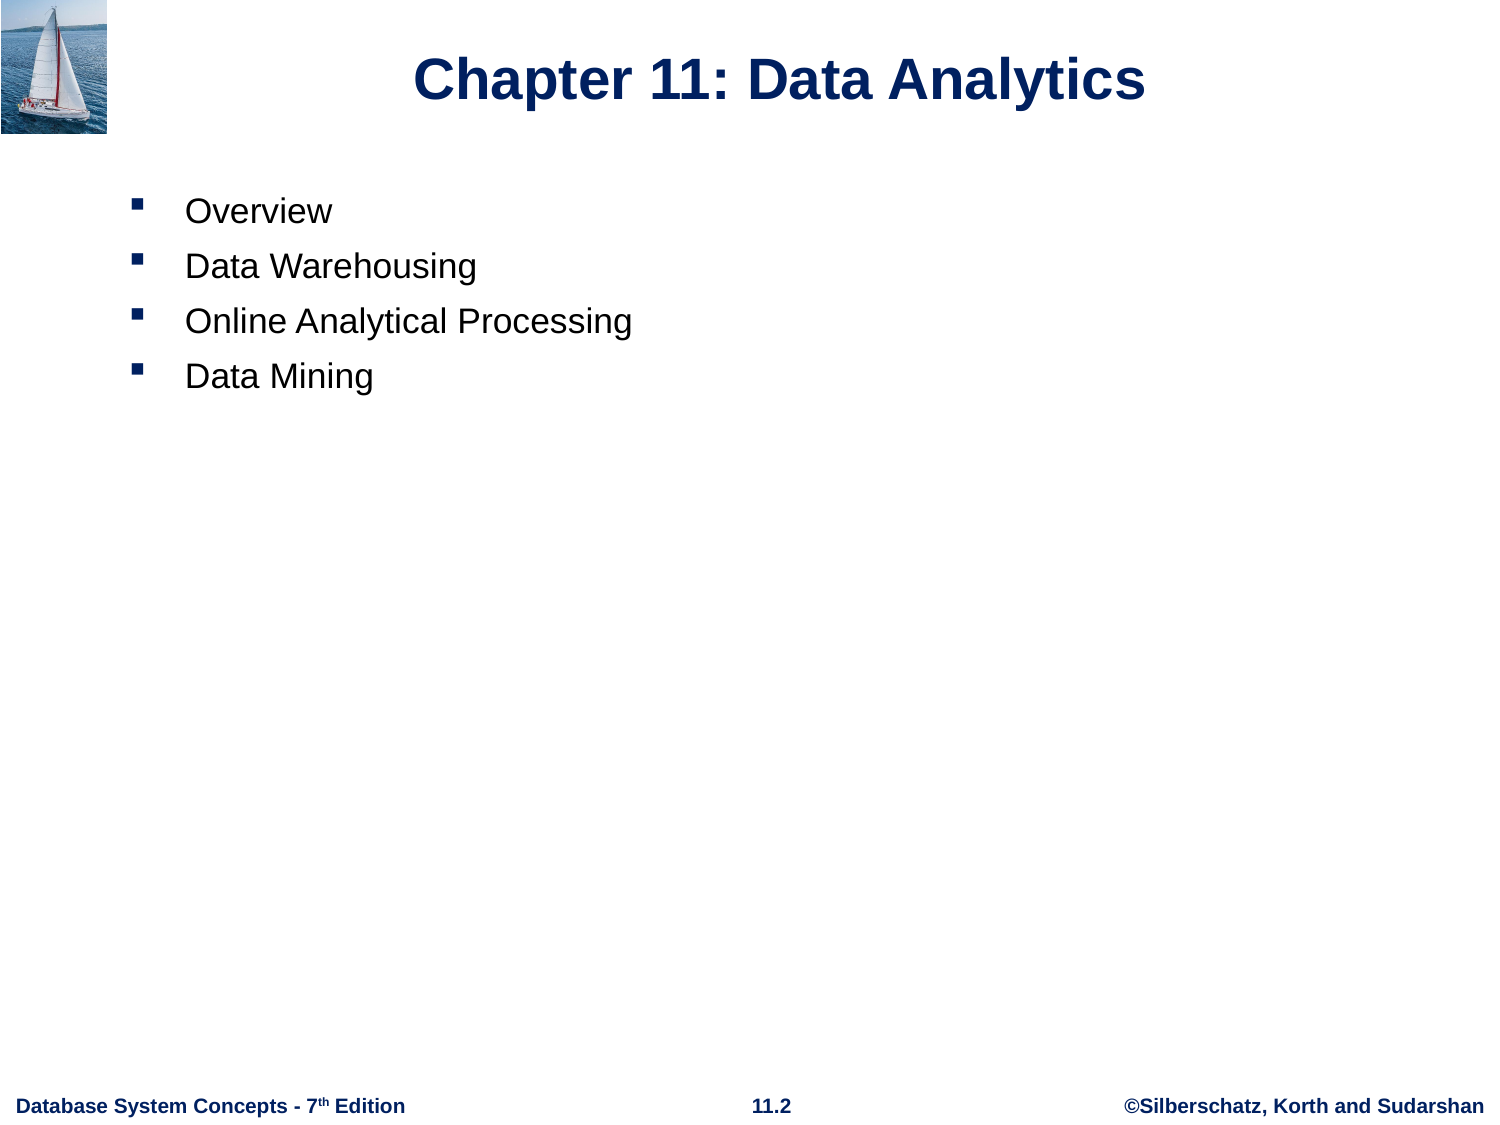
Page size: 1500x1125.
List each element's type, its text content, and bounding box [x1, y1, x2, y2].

list Overview Data Warehousing Online Analytical Processing Data Mining [113, 180, 1402, 1062]
picture [1, 0, 107, 134]
title Chapter 11: Data Analytics [125, 18, 1452, 120]
